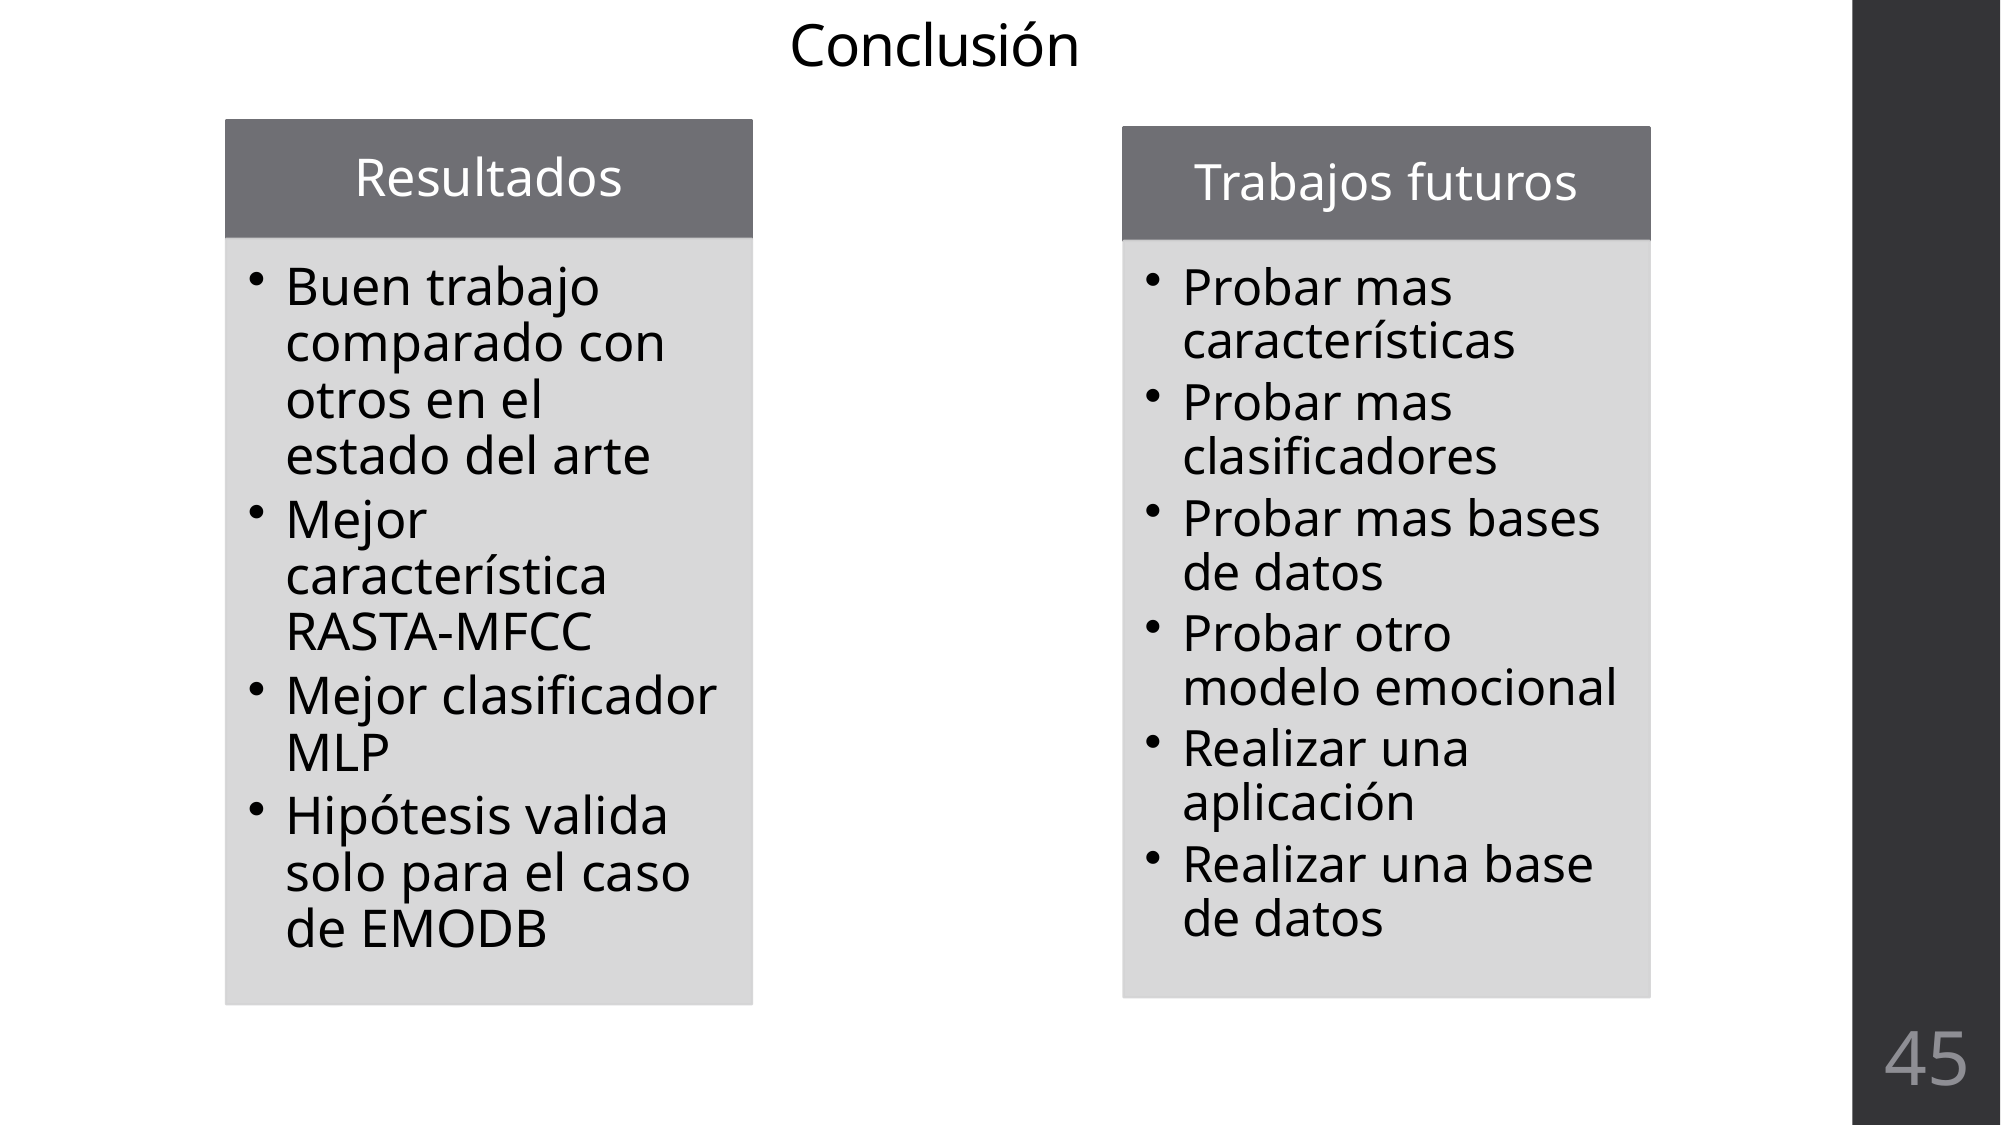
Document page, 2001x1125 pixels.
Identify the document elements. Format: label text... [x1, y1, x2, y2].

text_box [225, 119, 753, 1006]
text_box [1123, 119, 1650, 1006]
text_box Conclusión [140, 24, 1731, 88]
slide_number 45 [1852, 1012, 2000, 1110]
